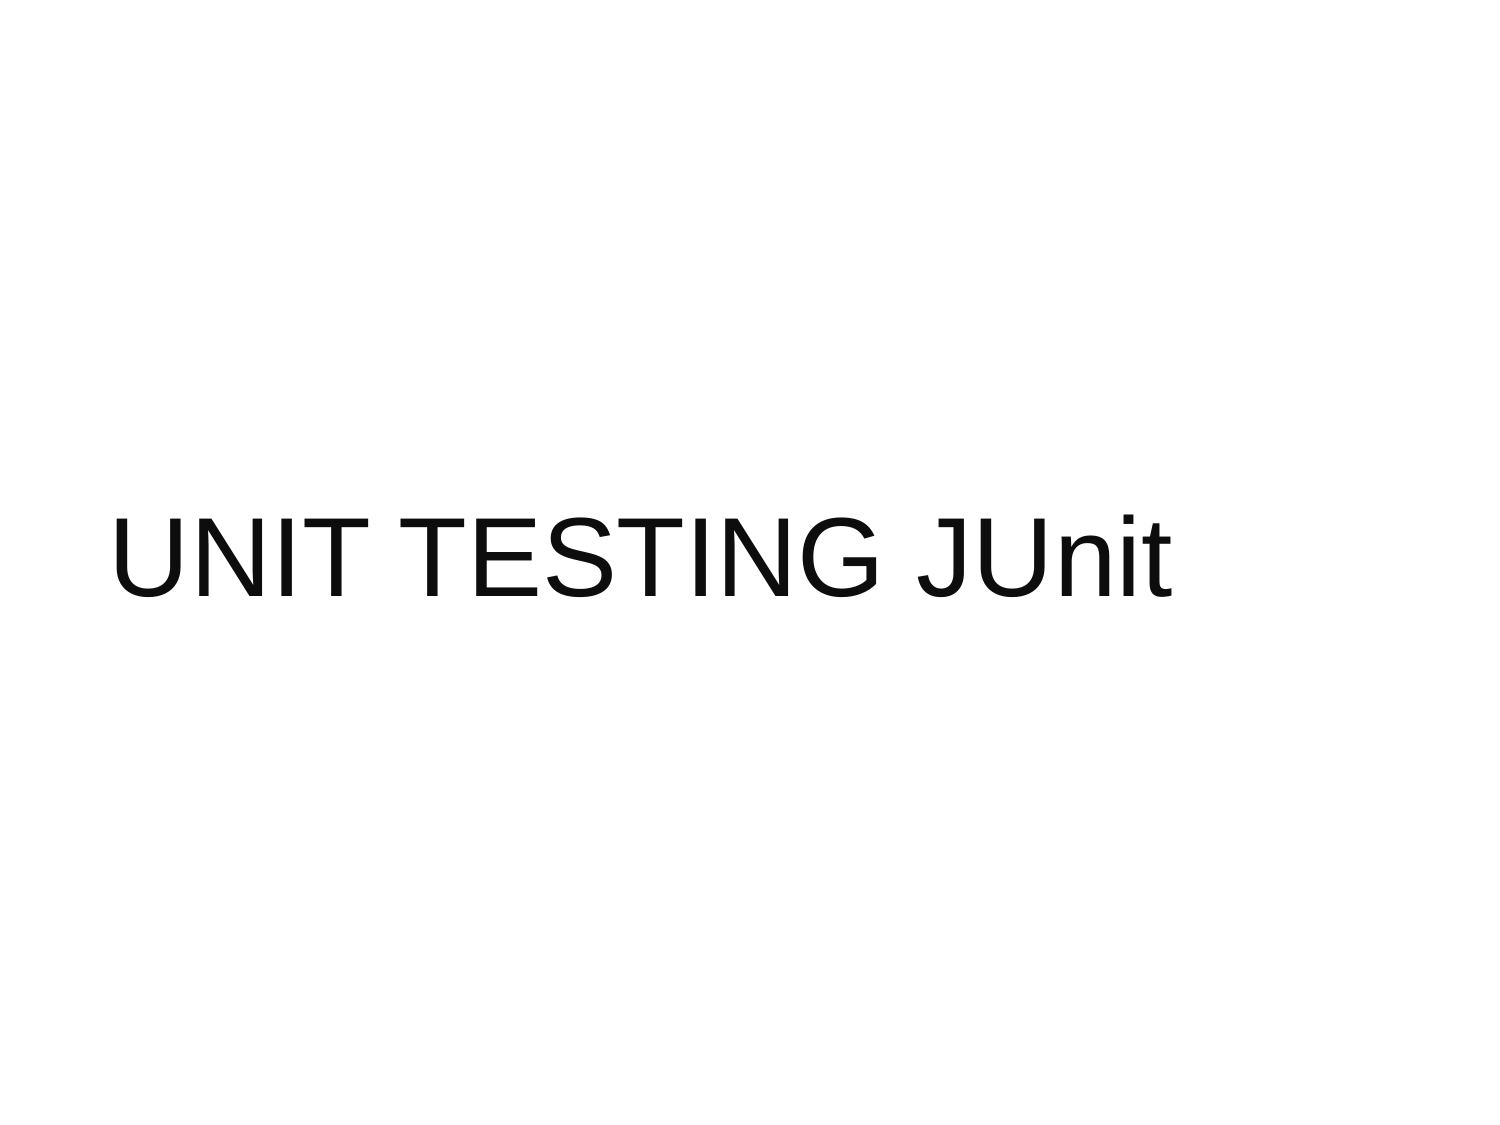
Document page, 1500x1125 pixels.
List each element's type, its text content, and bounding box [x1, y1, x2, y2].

title UNIT TESTING JUnit [108, 483, 1392, 642]
